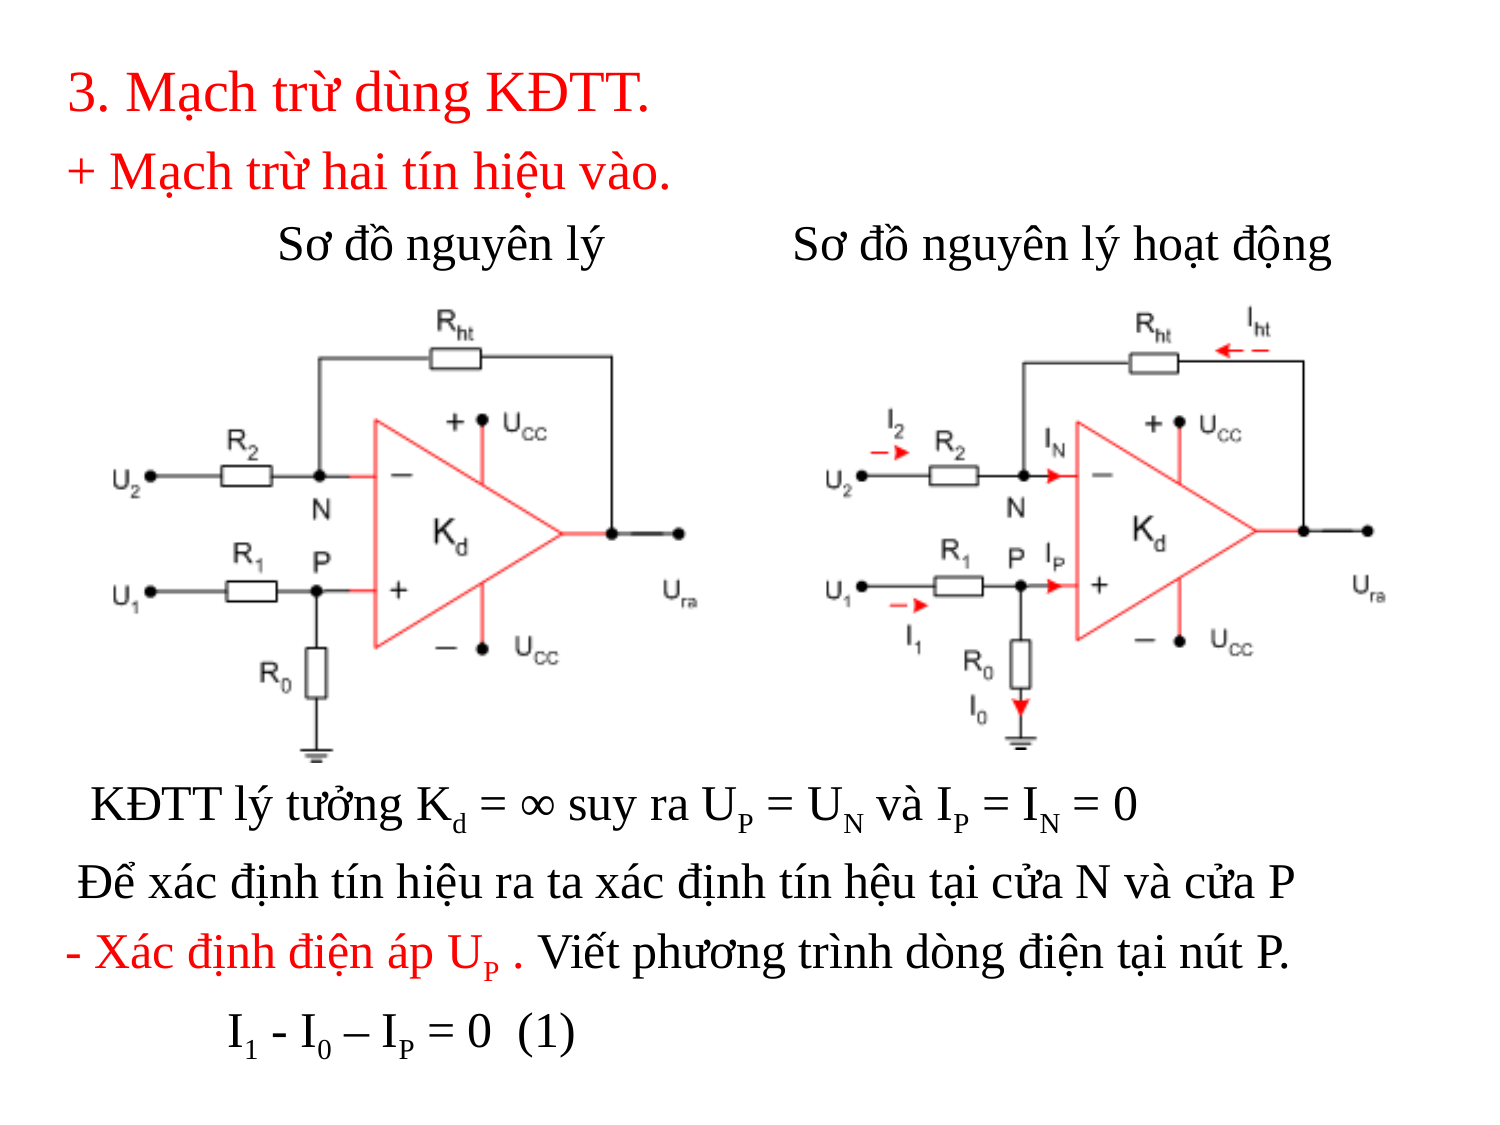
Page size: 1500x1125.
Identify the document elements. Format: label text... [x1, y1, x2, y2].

picture [824, 297, 1388, 751]
picture [112, 298, 701, 763]
list 3. Mạch trừ dùng KĐTT. + Mạch trừ hai tín hiệu vào. Sơ đồ nguyên lý Sơ đồ nguyên lý hoạt động KĐTT lý tưởng Kd = ∞ suy ra UP = UN và IP = IN = 0 Để xác định tín hiệu ra ta xác định tín hệu tại cửa N và cửa P - Xác định điện áp UP . Viết phương trình dòng điện tại nút P. I1 - I0 – IP = 0 (1) [37, 37, 1463, 1088]
